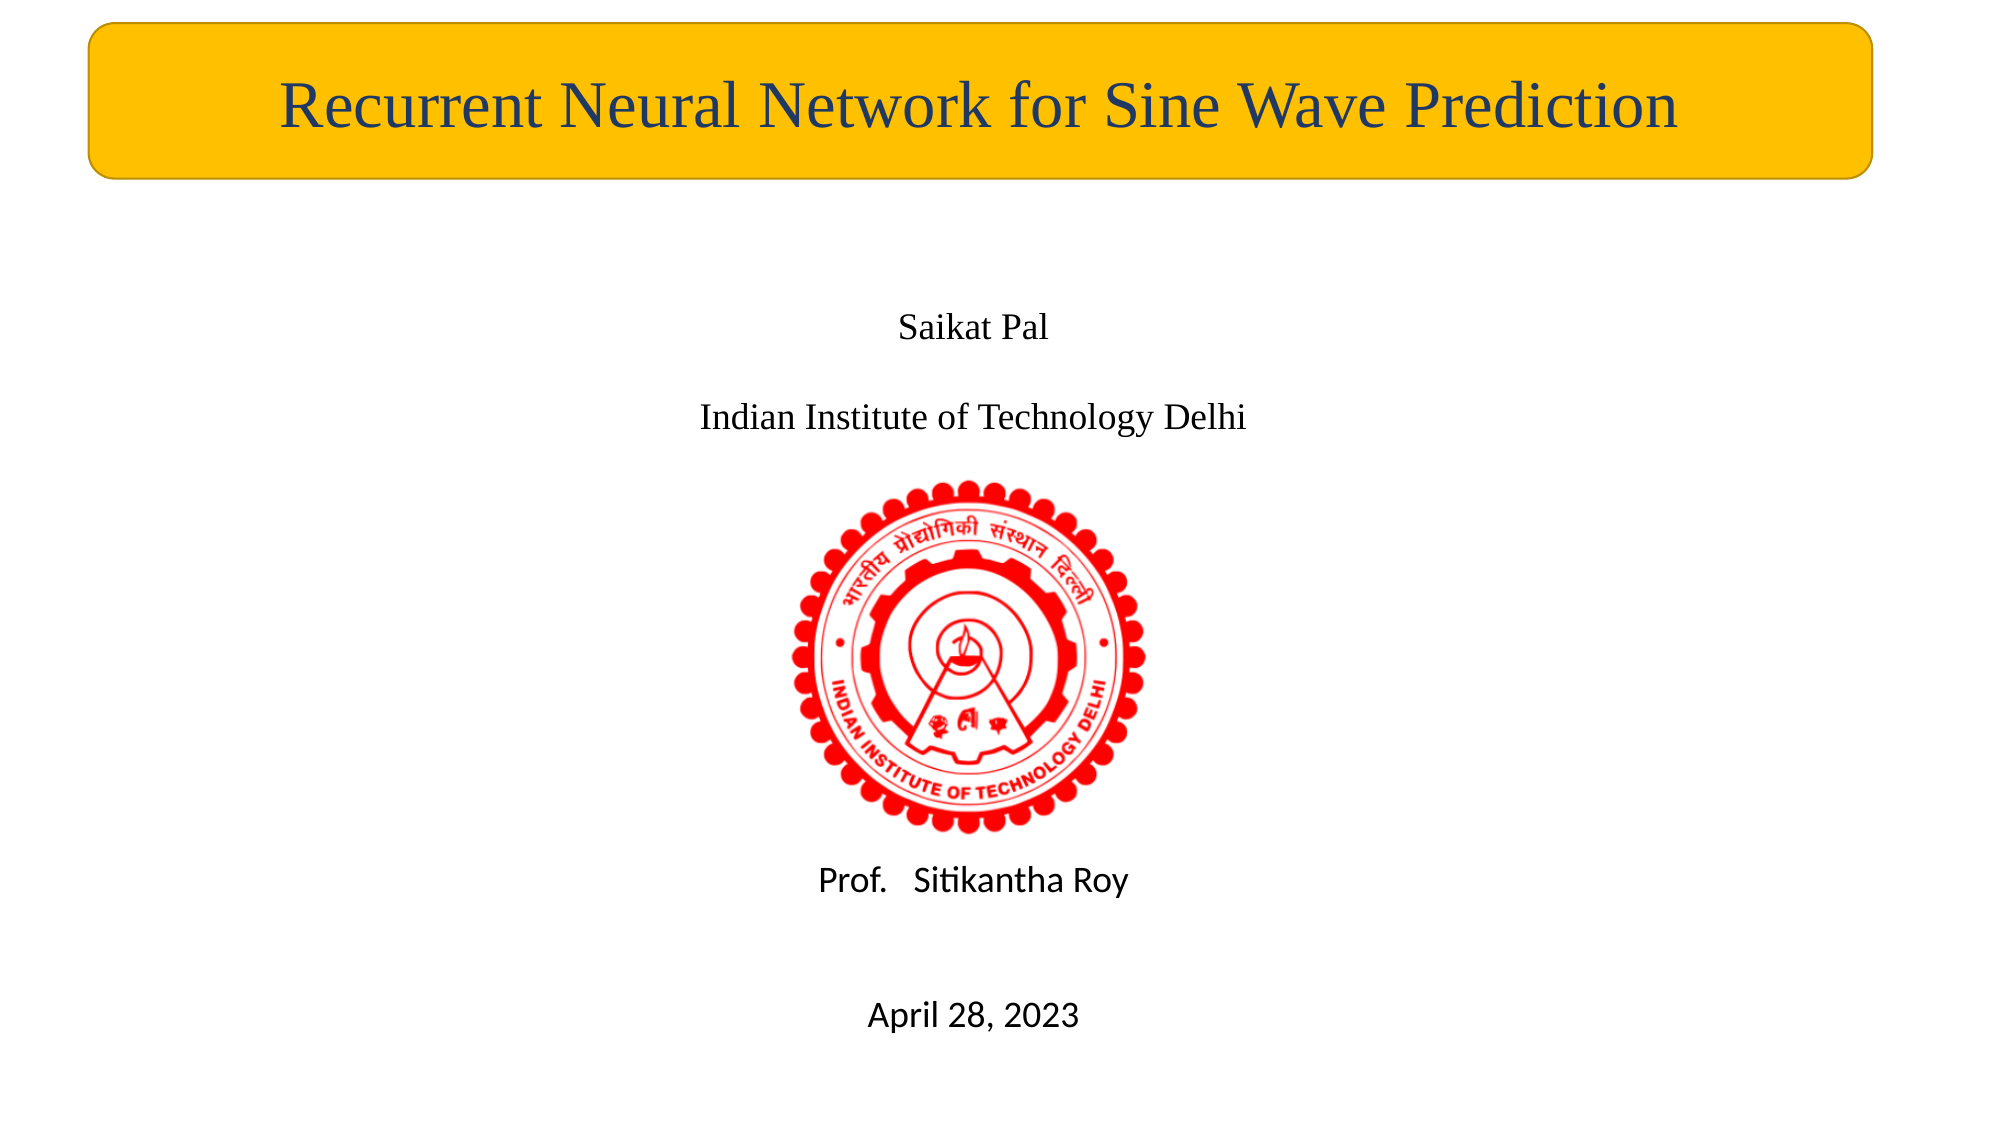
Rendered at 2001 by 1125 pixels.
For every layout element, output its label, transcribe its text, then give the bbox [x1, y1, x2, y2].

text_box Recurrent Neural Network for Sine Wave Prediction [87, 22, 1874, 180]
text_box Prof. Sitikantha Roy April 28, 2023 [707, 847, 1240, 1043]
picture [774, 461, 1173, 848]
text_box Saikat Pal Indian Institute of Technology Delhi [679, 294, 1269, 445]
